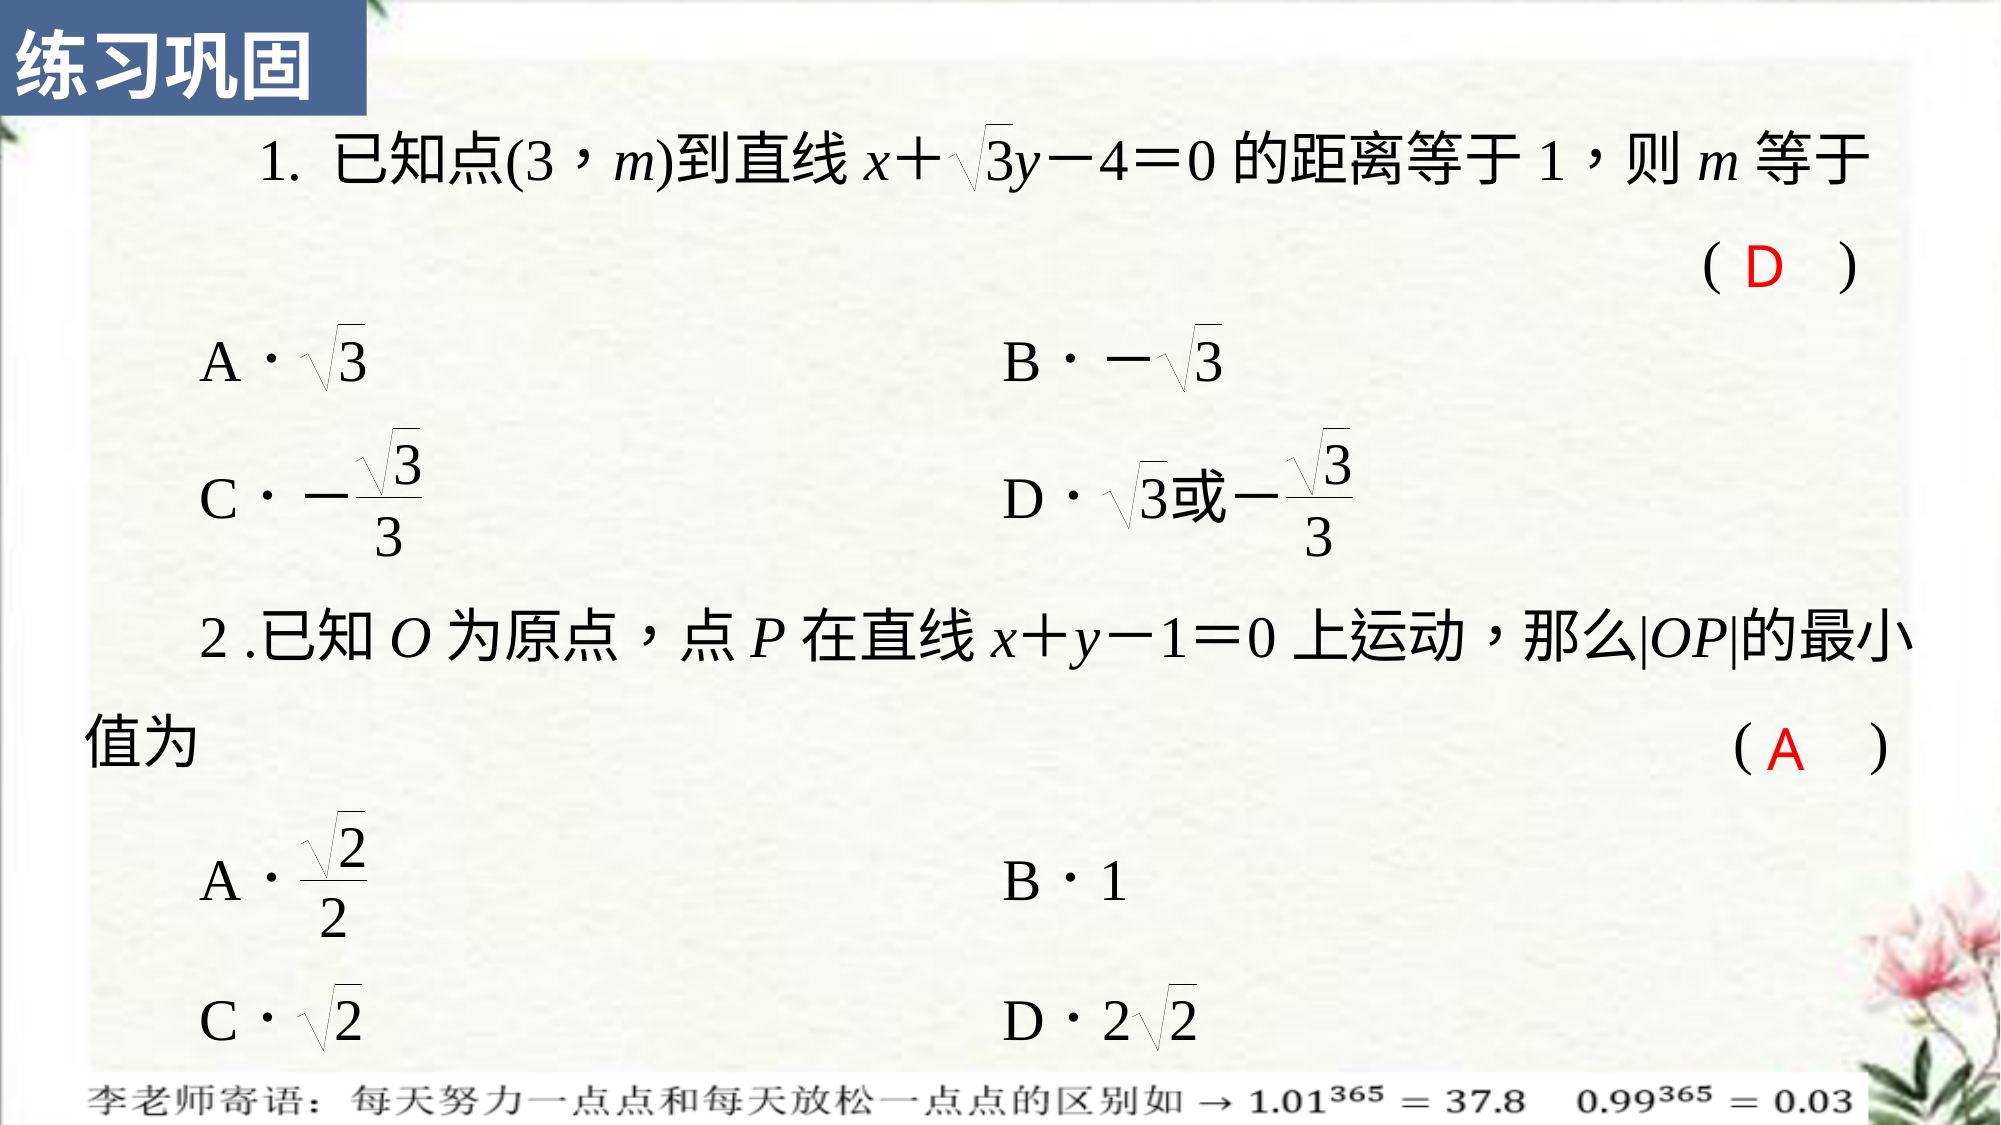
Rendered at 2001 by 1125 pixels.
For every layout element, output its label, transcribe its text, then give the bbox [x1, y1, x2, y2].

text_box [83, 121, 1917, 1087]
text_box 练习巩固 [0, 0, 367, 116]
picture [0, 0, 2001, 1125]
